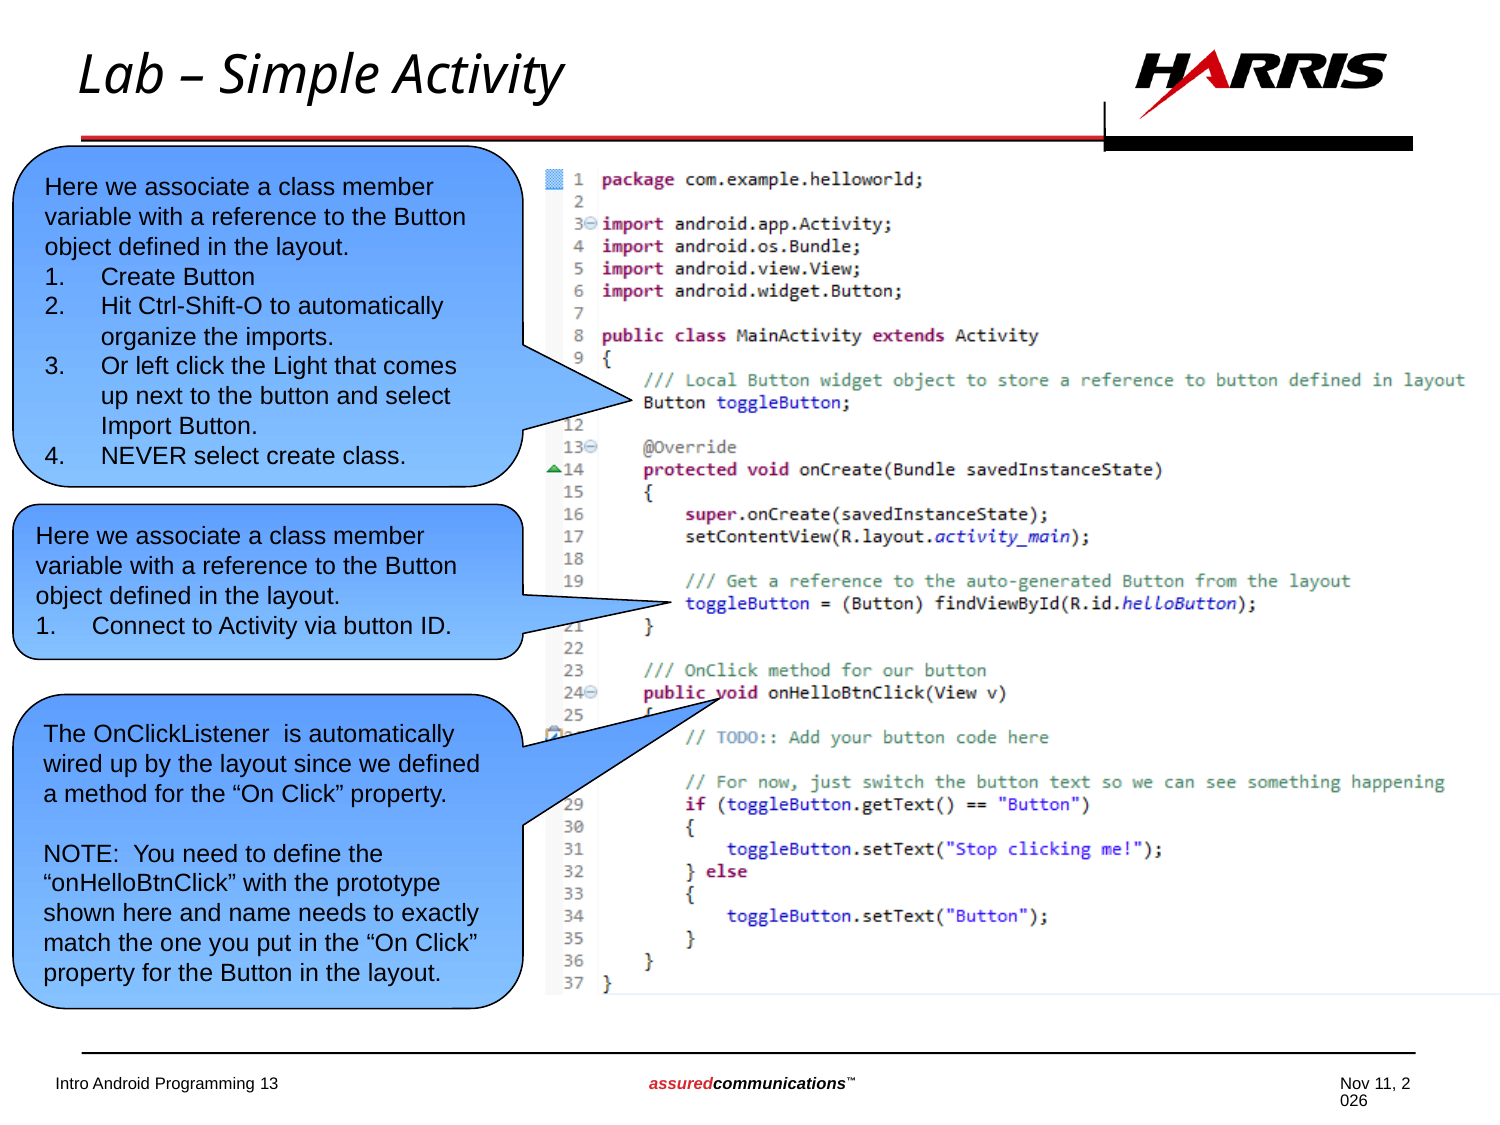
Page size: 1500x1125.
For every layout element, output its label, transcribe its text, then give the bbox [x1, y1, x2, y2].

text_box Here we associate a class member variable with a reference to the Button object defined in the layout. Connect to Activity via button ID. [12, 504, 538, 660]
slide_number 17-Oct-14 [1324, 1060, 1435, 1105]
picture [1135, 49, 1387, 119]
text_box Here we associate a class member variable with a reference to the Button object defined in the layout. Create Button Hit Ctrl-Shift-O to automatically organize the imports. Or left click the Light that comes up next to the button and select Import Button. NEVER select create class. [12, 146, 538, 487]
title Lab – Simple Activity [62, 27, 951, 117]
picture [544, 169, 1500, 995]
text_box The OnClickListener is automatically wired up by the layout since we defined a method for the “On Click” property. NOTE: You need to define the “onHelloBtnClick” with the prototype shown here and name needs to exactly match the one you put in the “On Click” property for the Button in the layout. [12, 694, 538, 1009]
